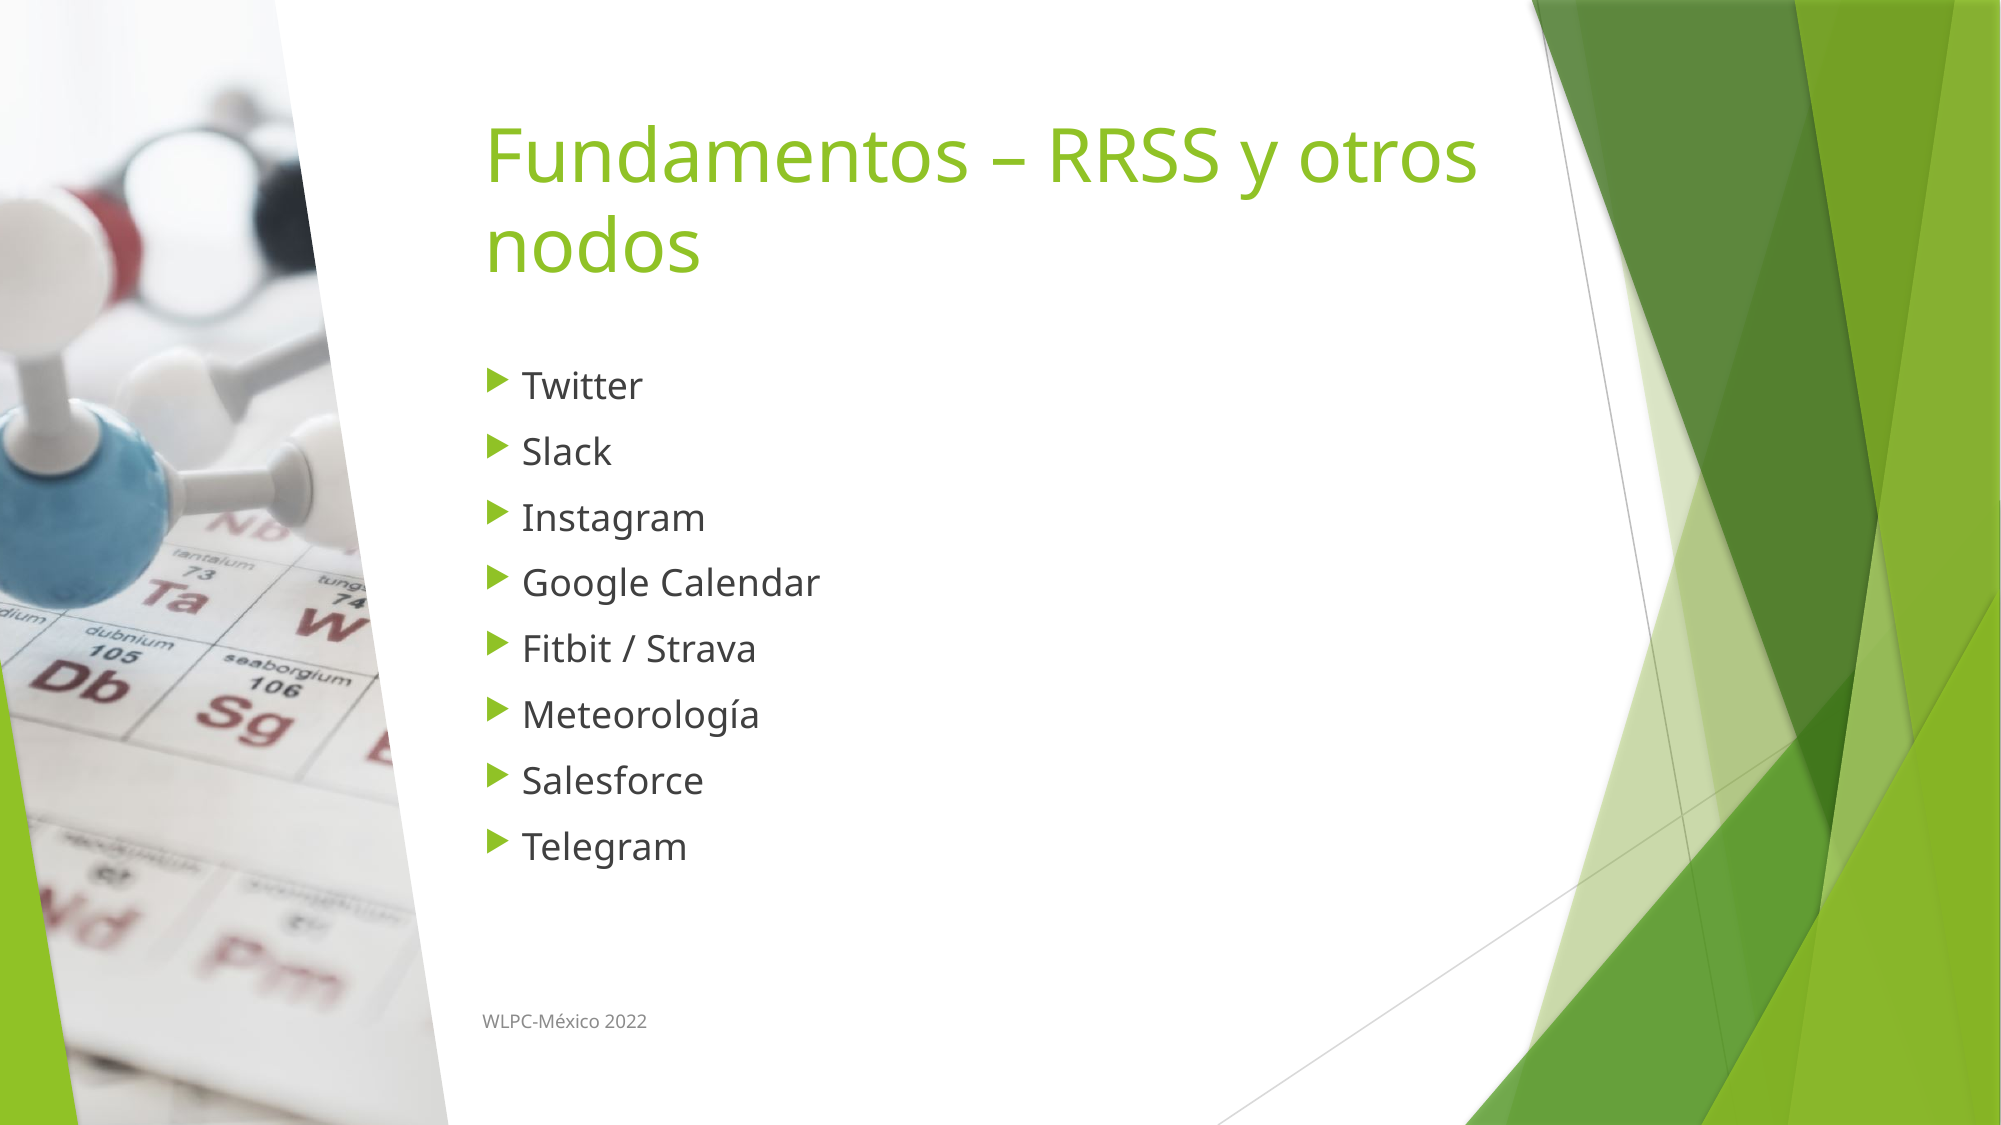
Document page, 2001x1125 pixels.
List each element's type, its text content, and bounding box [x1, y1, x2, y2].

footer WLPC-México 2022 [467, 991, 1145, 1051]
title Fundamentos – RRSS y otros nodos [467, 99, 1522, 317]
picture [0, 0, 449, 1125]
text_box Twitter Slack Instagram Google Calendar Fitbit / Strava Meteorología Salesforce Telegram [467, 354, 1522, 991]
